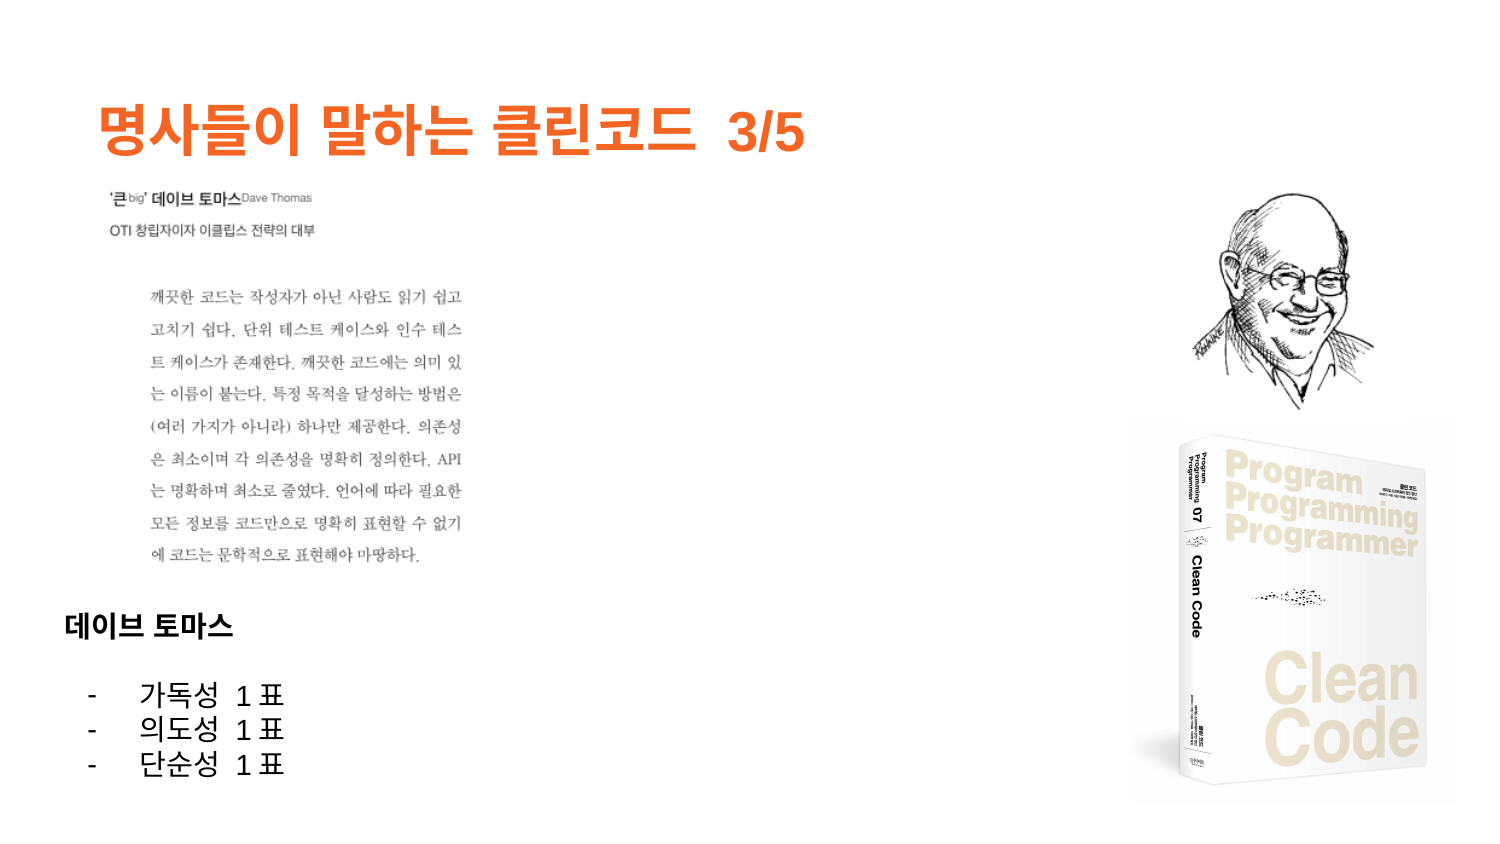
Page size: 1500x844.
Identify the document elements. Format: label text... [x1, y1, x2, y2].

picture [93, 174, 473, 582]
picture [1130, 174, 1459, 806]
title 명사들이 말하는 클린코드 3/5 [82, 79, 1361, 206]
text_box 데이브 토마스 가독성 1표 의도성 1표 단순성 1표 [49, 593, 1125, 797]
